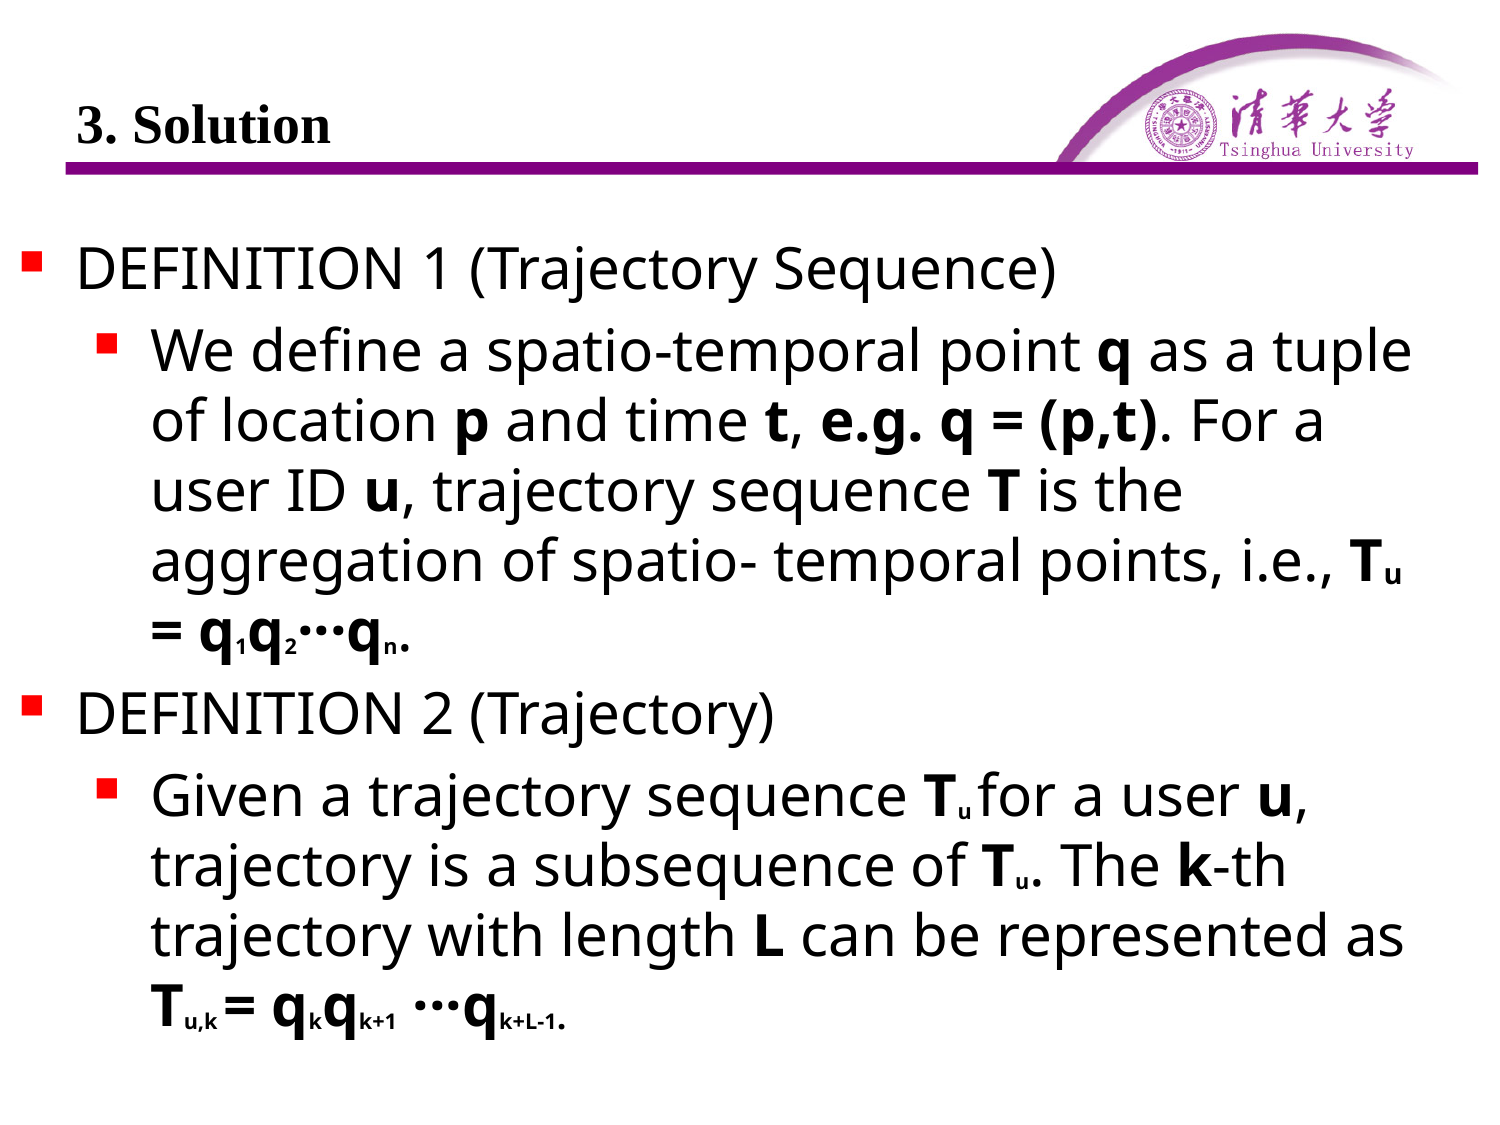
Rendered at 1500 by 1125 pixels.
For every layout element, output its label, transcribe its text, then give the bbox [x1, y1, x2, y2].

picture [1050, 30, 1475, 162]
text_box DEFINITION 1 (Trajectory Sequence) We define a spatio-temporal point q as a tuple of location p and time t, e.g. q = (p,t). For a user ID u, trajectory sequence T is the aggregation of spatio- temporal points, i.e., Tu = q1q2···qn. DEFINITION 2 (Trajectory) Given a trajectory sequence Tu for a user u, trajectory is a subsequence of Tu. The k-th trajectory with length L can be represented as Tu,k = qkqk+1 ···qk+L-1. [11, 223, 1424, 1086]
title 3. Solution [68, 79, 1078, 164]
